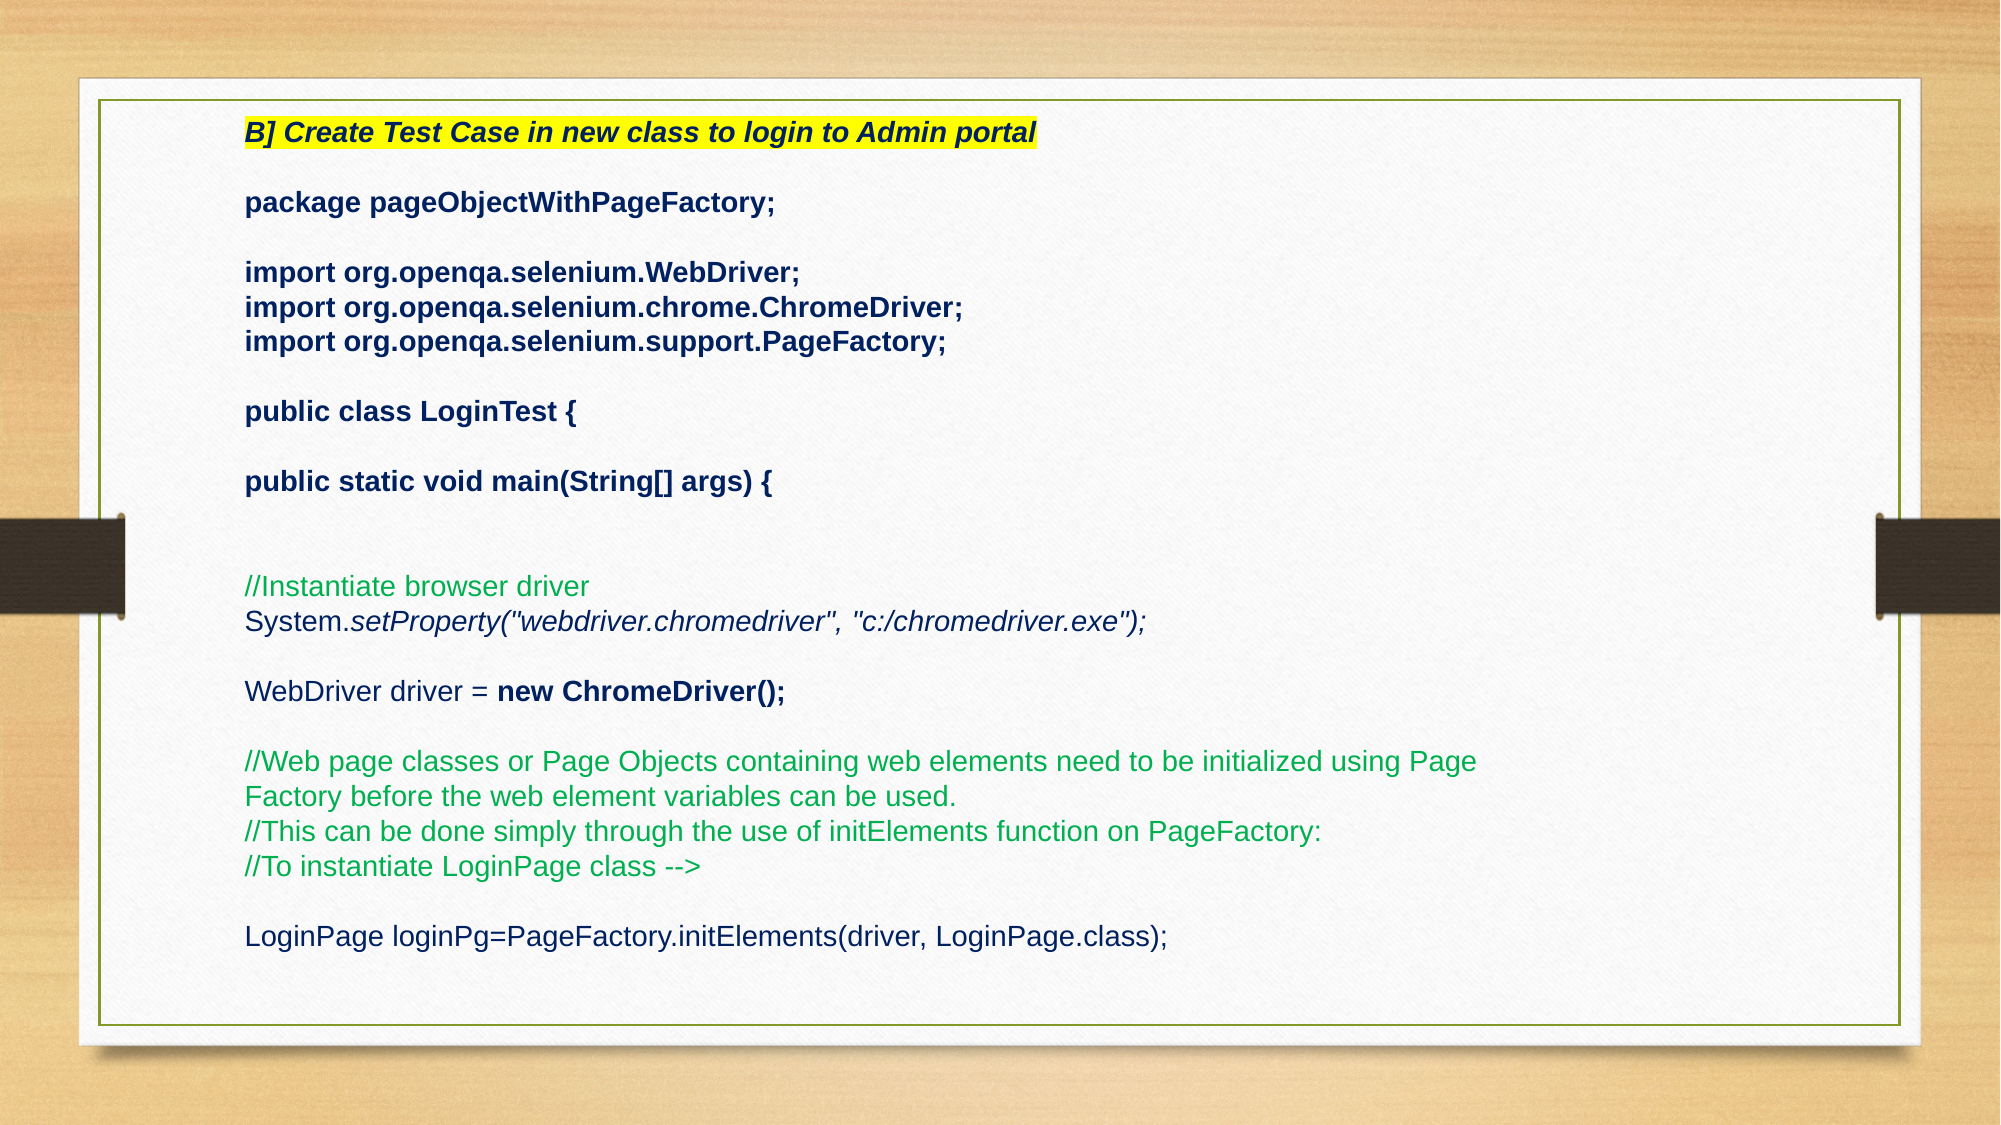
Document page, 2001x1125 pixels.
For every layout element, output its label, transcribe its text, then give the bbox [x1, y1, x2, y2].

text_box B] Create Test Case in new class to login to Admin portal package pageObjectWithPageFactory; import org.openqa.selenium.WebDriver; import org.openqa.selenium.chrome.ChromeDriver; import org.openqa.selenium.support.PageFactory; public class LoginTest { public static void main(String[] args) { //Instantiate browser driver System.setProperty("webdriver.chromedriver", "c:/chromedriver.exe"); WebDriver driver = new ChromeDriver(); //Web page classes or Page Objects containing web elements need to be initialized using Page Factory before the web element variables can be used. //This can be done simply through the use of initElements function on PageFactory: //To instantiate LoginPage class --> LoginPage loginPg=PageFactory.initElements(driver, LoginPage.class); [229, 0, 1718, 1065]
picture [0, 0, 2001, 1125]
